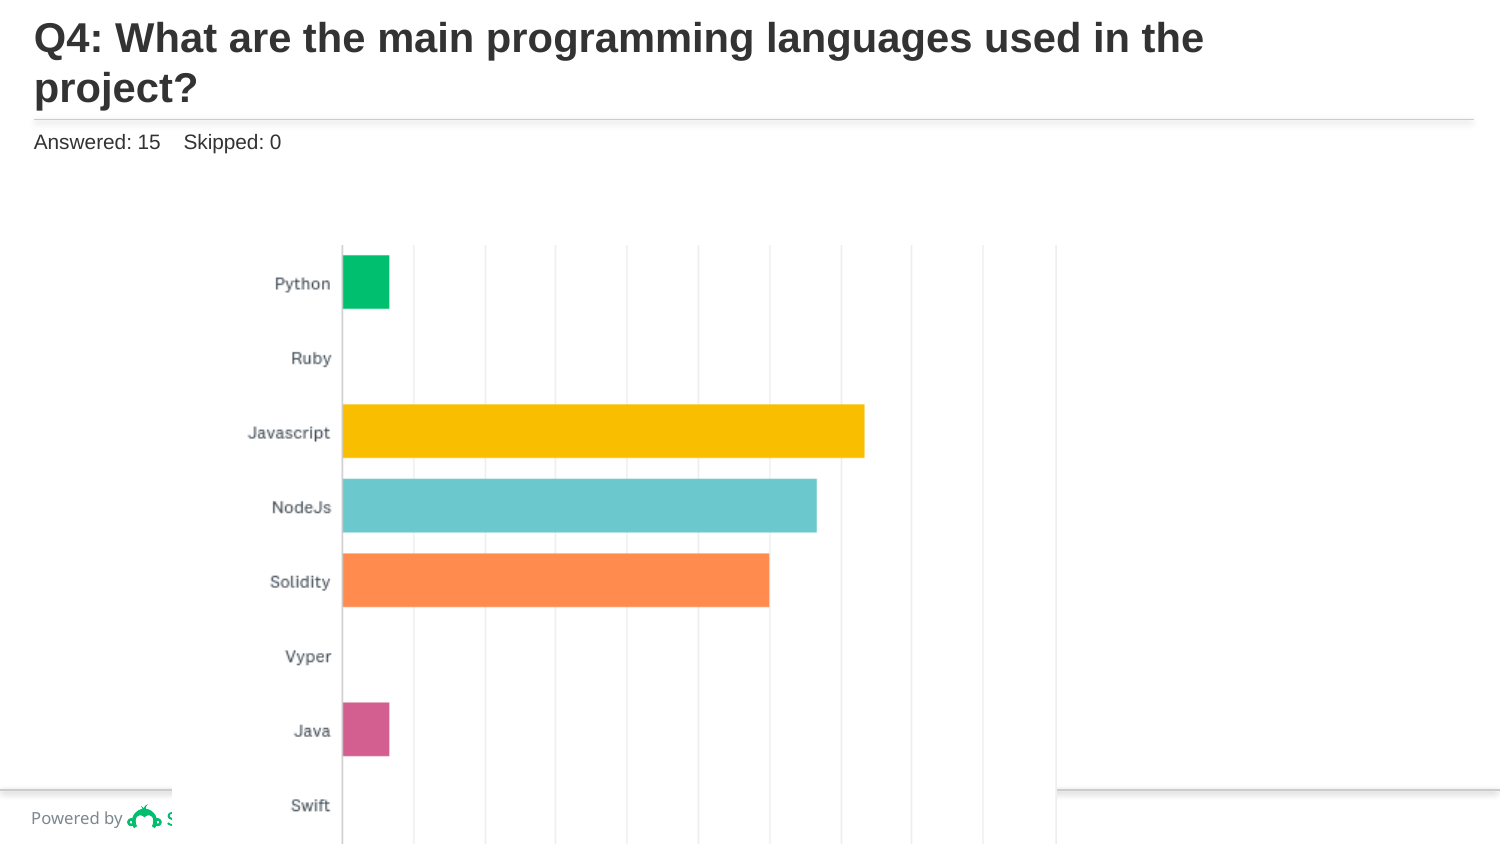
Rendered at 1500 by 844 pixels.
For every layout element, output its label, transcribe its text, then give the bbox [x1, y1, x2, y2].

picture [116, 245, 1057, 844]
list Answered: 15 Skipped: 0 [18, 120, 894, 162]
title Q4: What are the main programming languages used in the project? [18, 54, 1369, 119]
